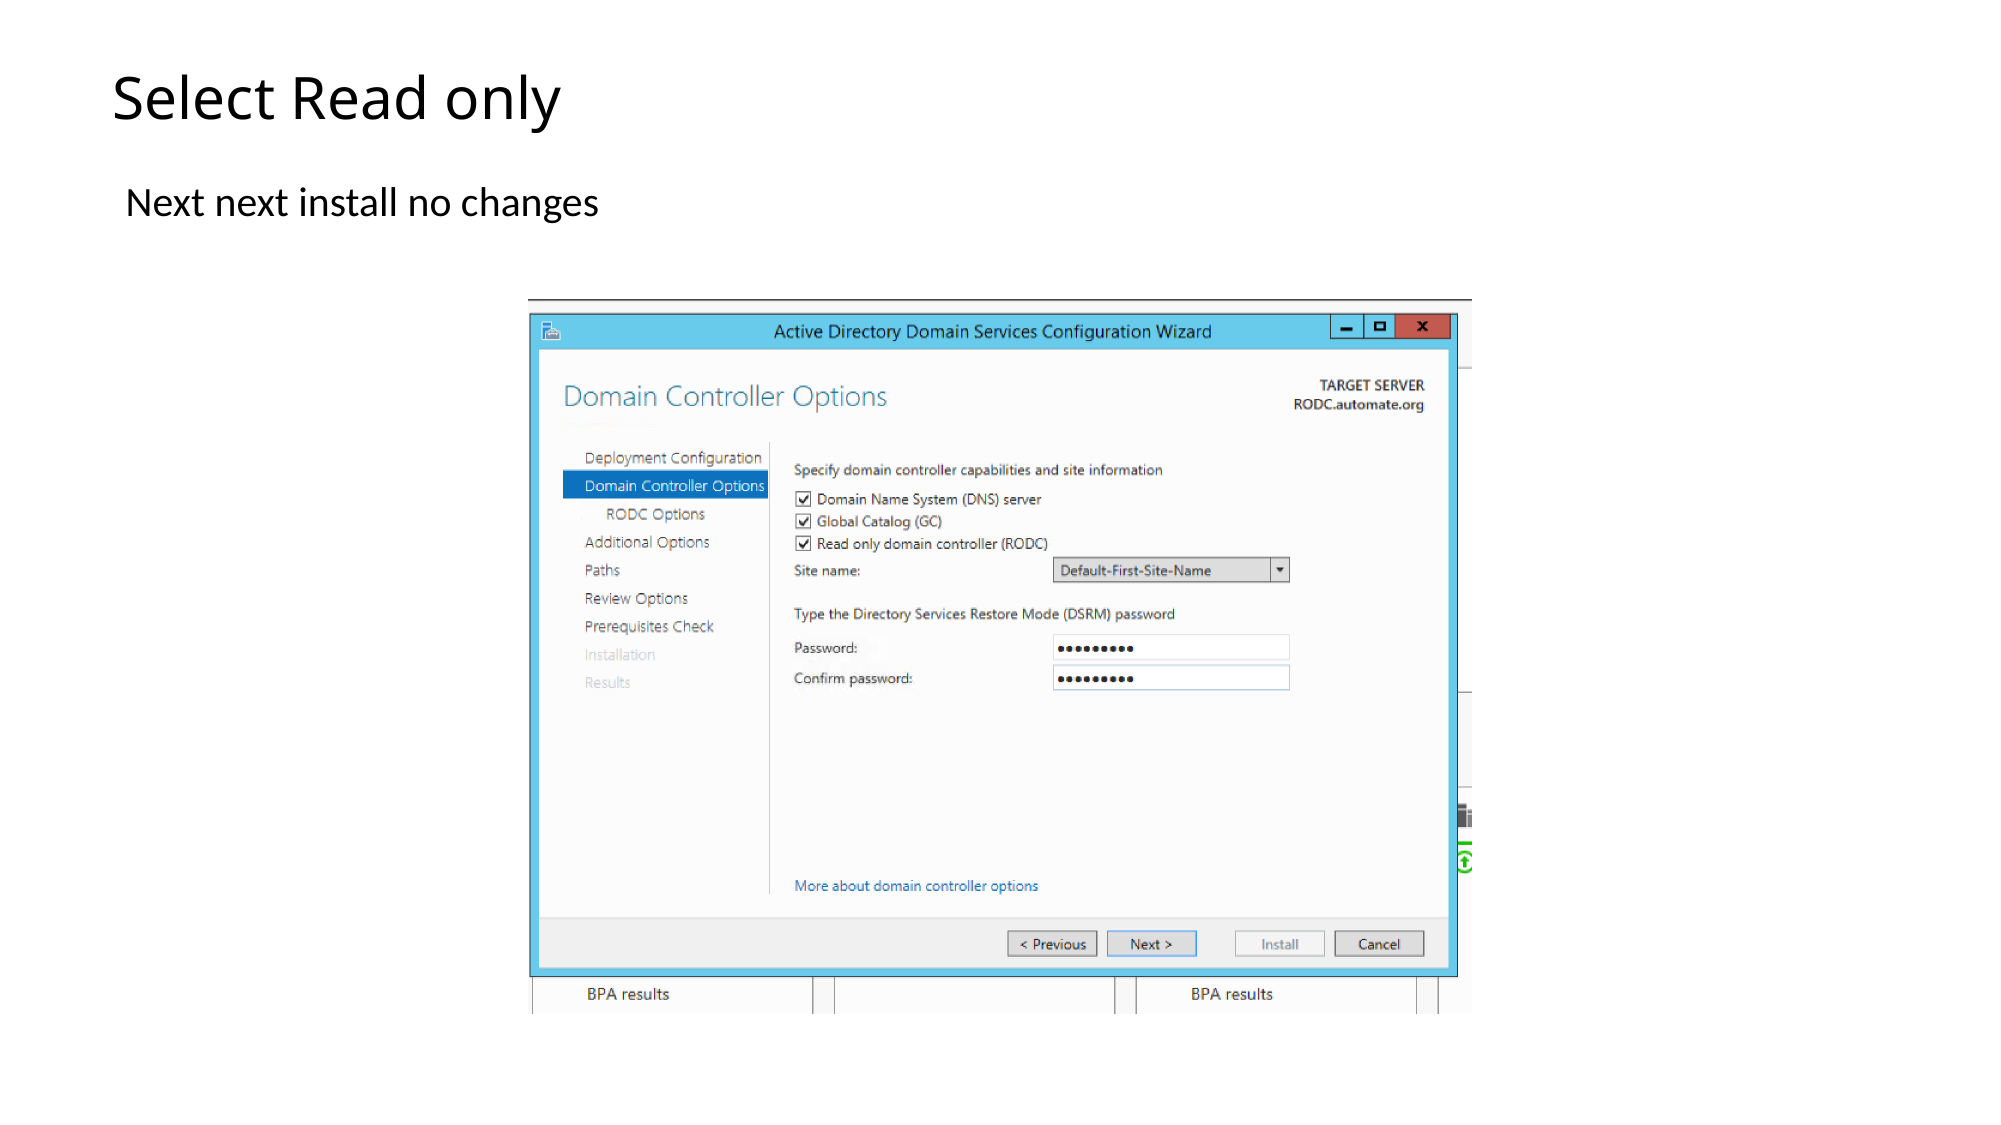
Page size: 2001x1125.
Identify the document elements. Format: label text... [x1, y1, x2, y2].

text_box Next next install no changes [110, 167, 735, 233]
title Select Read only [97, 59, 1863, 275]
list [528, 299, 1472, 1014]
